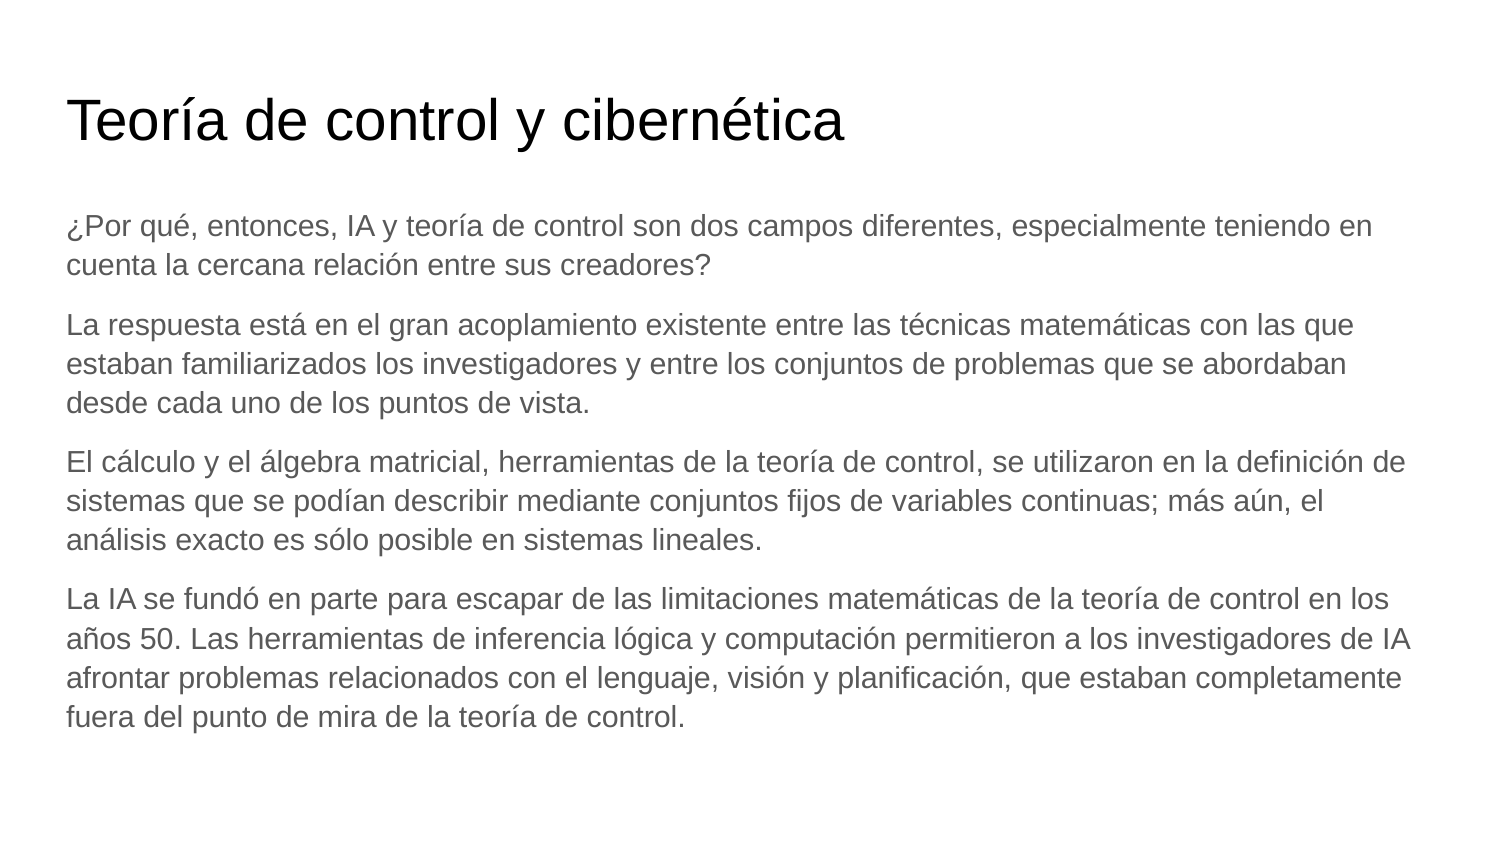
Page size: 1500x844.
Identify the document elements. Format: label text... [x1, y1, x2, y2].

list ¿Por qué, entonces, IA y teoría de control son dos campos diferentes, especialmente teniendo en cuenta la cercana relación entre sus creadores? La respuesta está en el gran acoplamiento existente entre las técnicas matemáticas con las que estaban familiarizados los investigadores y entre los conjuntos de problemas que se abordaban desde cada uno de los puntos de vista. El cálculo y el álgebra matricial, herramientas de la teoría de control, se utilizaron en la definición de sistemas que se podían describir mediante conjuntos fijos de variables continuas; más aún, el análisis exacto es sólo posible en sistemas lineales. La IA se fundó en parte para escapar de las limitaciones matemáticas de la teoría de control en los años 50. Las herramientas de inferencia lógica y computación permitieron a los investigadores de IA afrontar problemas relacionados con el lenguaje, visión y planificación, que estaban completamente fuera del punto de mira de la teoría de control. [51, 189, 1449, 750]
title Teoría de control y cibernética [51, 72, 1449, 174]
